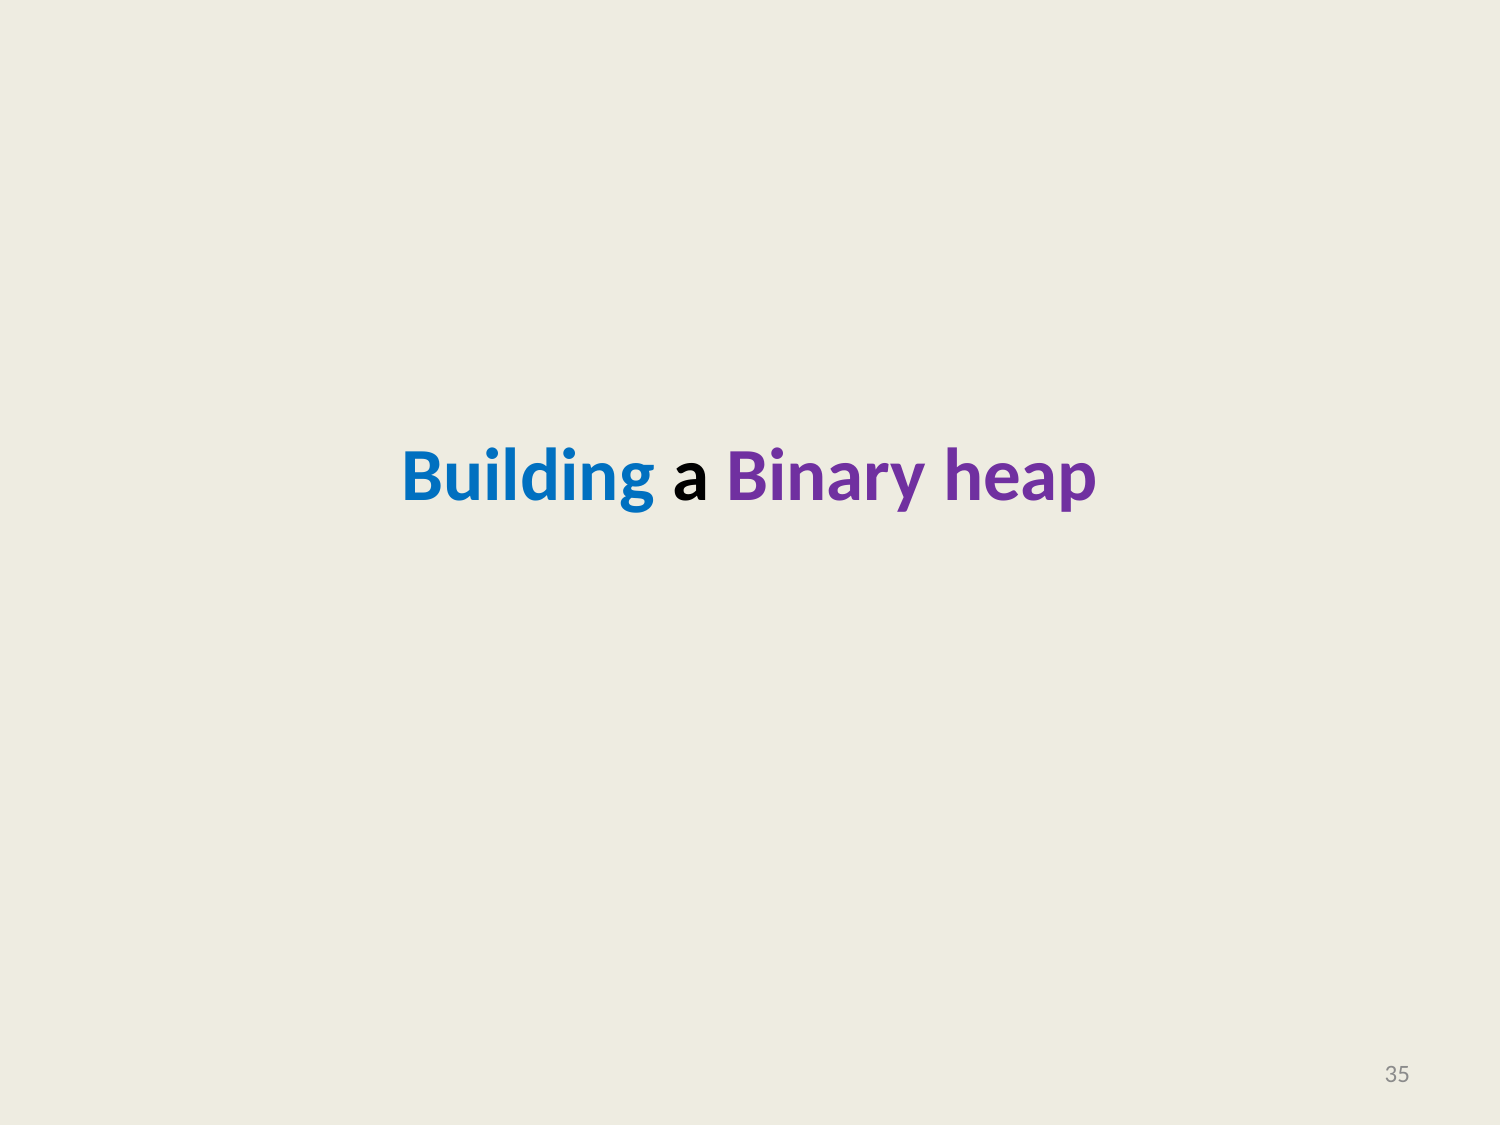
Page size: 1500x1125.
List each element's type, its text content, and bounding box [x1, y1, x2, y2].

title Building a Binary heap [112, 349, 1388, 591]
slide_number 35 [1074, 1042, 1425, 1103]
